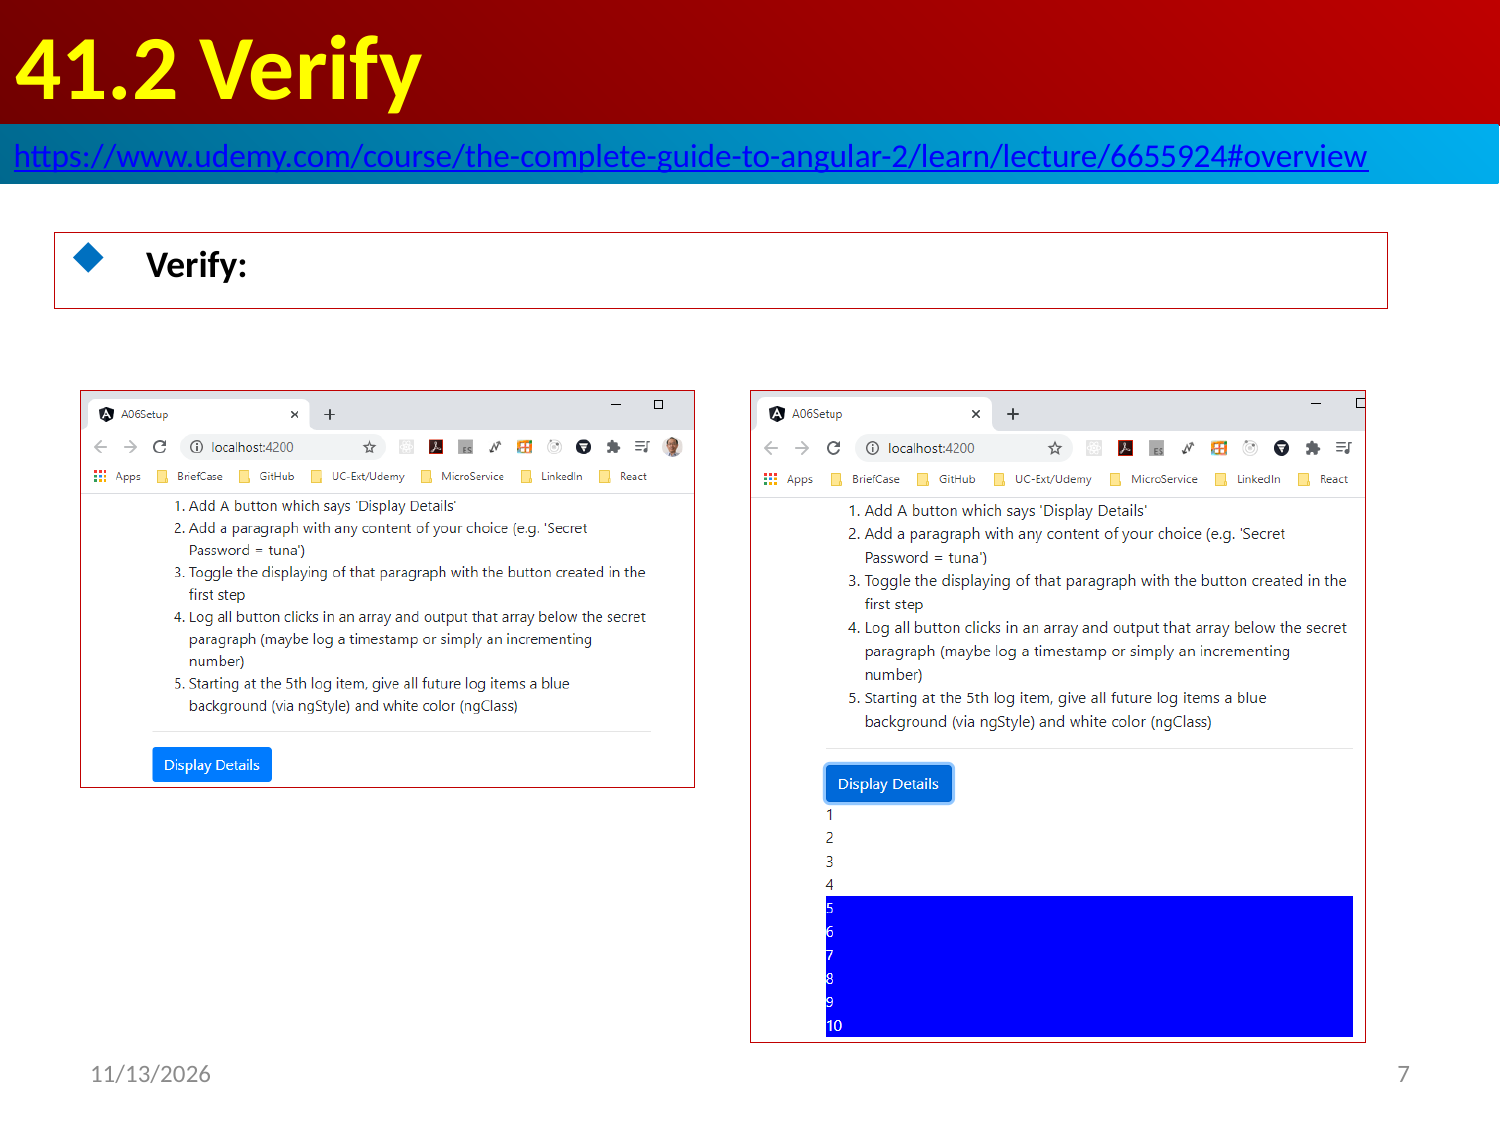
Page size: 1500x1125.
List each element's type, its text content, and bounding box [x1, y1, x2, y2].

slide_number 7 [1074, 1042, 1425, 1103]
title 41.2 Verify [0, 0, 1500, 126]
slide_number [75, 1042, 425, 1103]
text_box https://www.udemy.com/course/the-complete-guide-to-angular-2/learn/lecture/6655924#overview [0, 124, 1499, 184]
picture [749, 390, 1366, 1043]
picture [80, 390, 695, 788]
subtitle Verify: [54, 232, 1388, 309]
